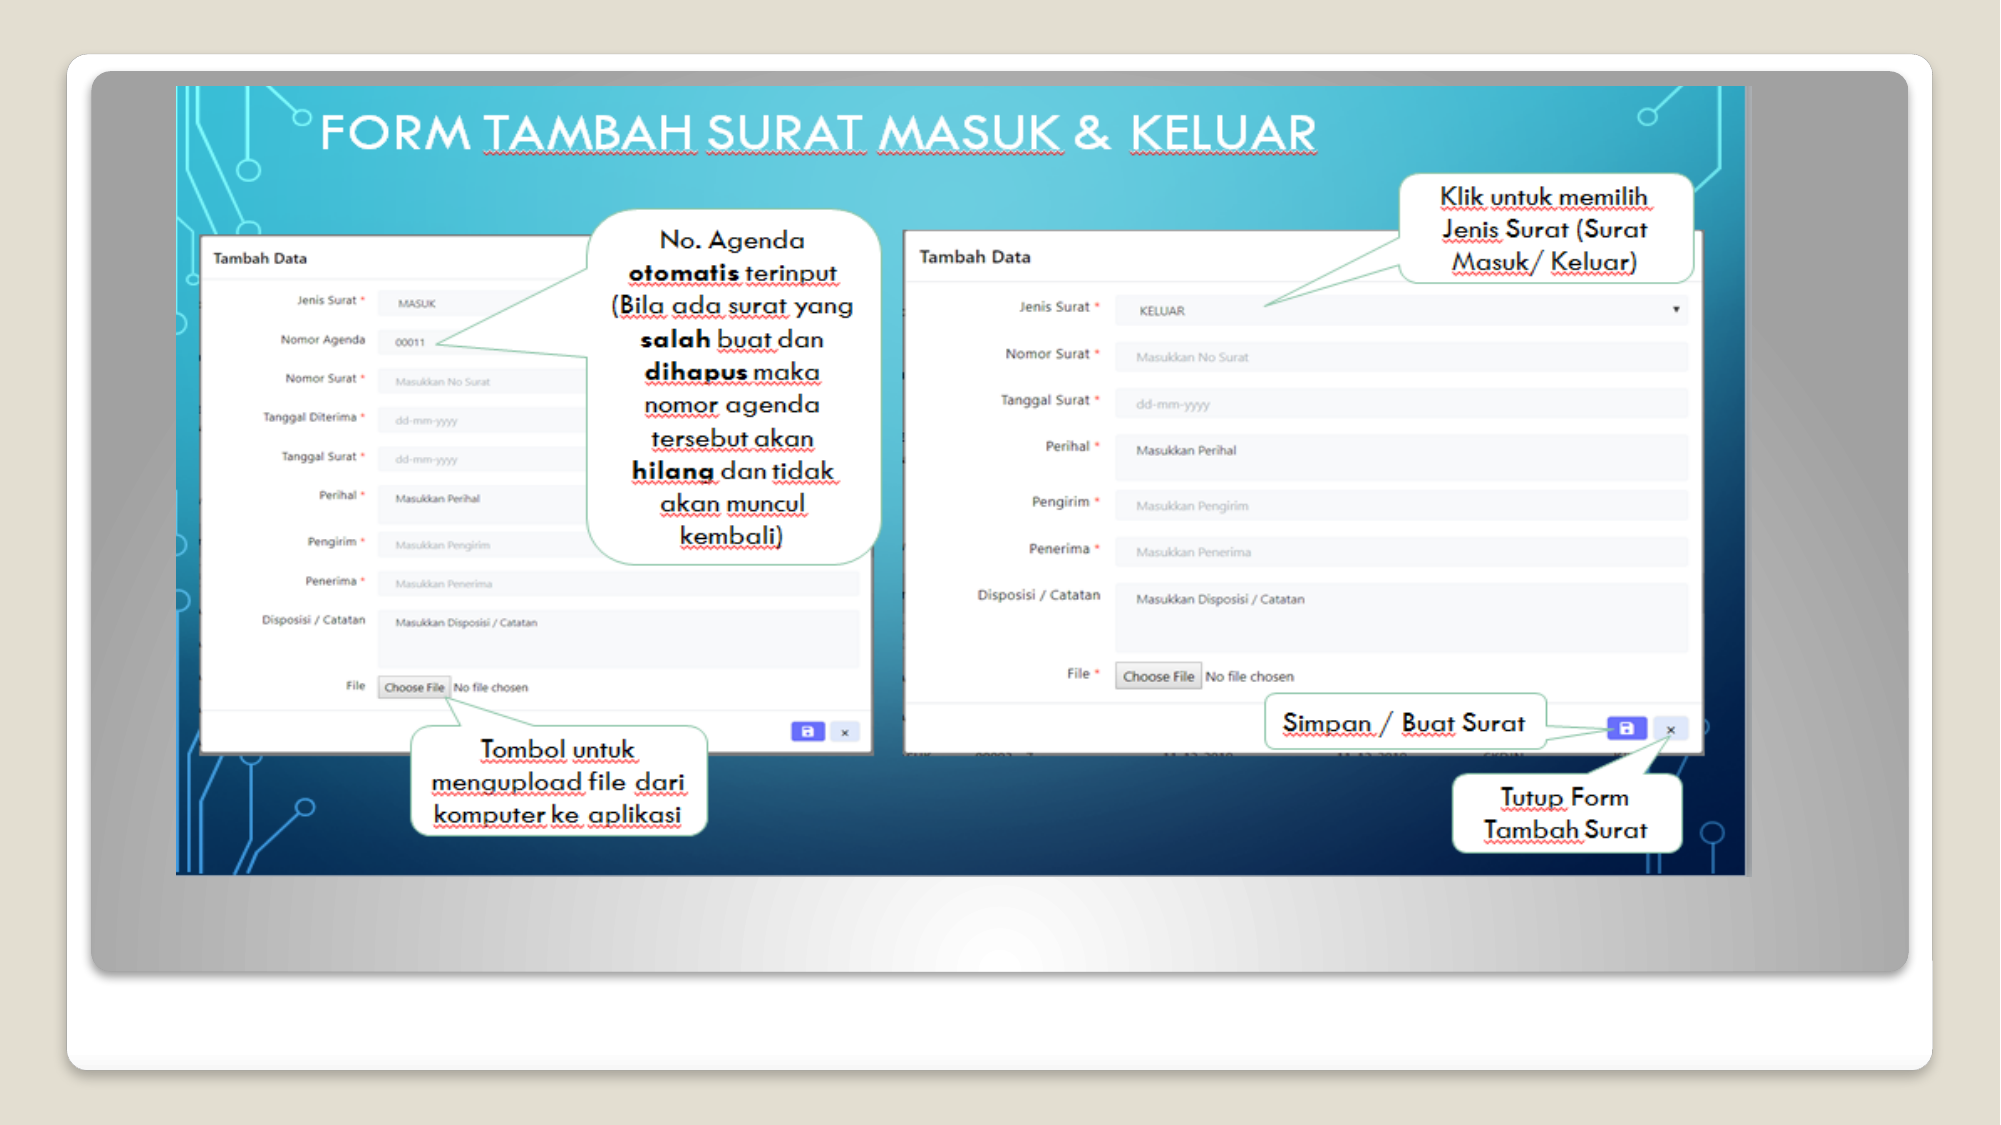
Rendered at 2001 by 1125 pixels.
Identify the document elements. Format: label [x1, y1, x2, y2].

list [176, 86, 1753, 878]
